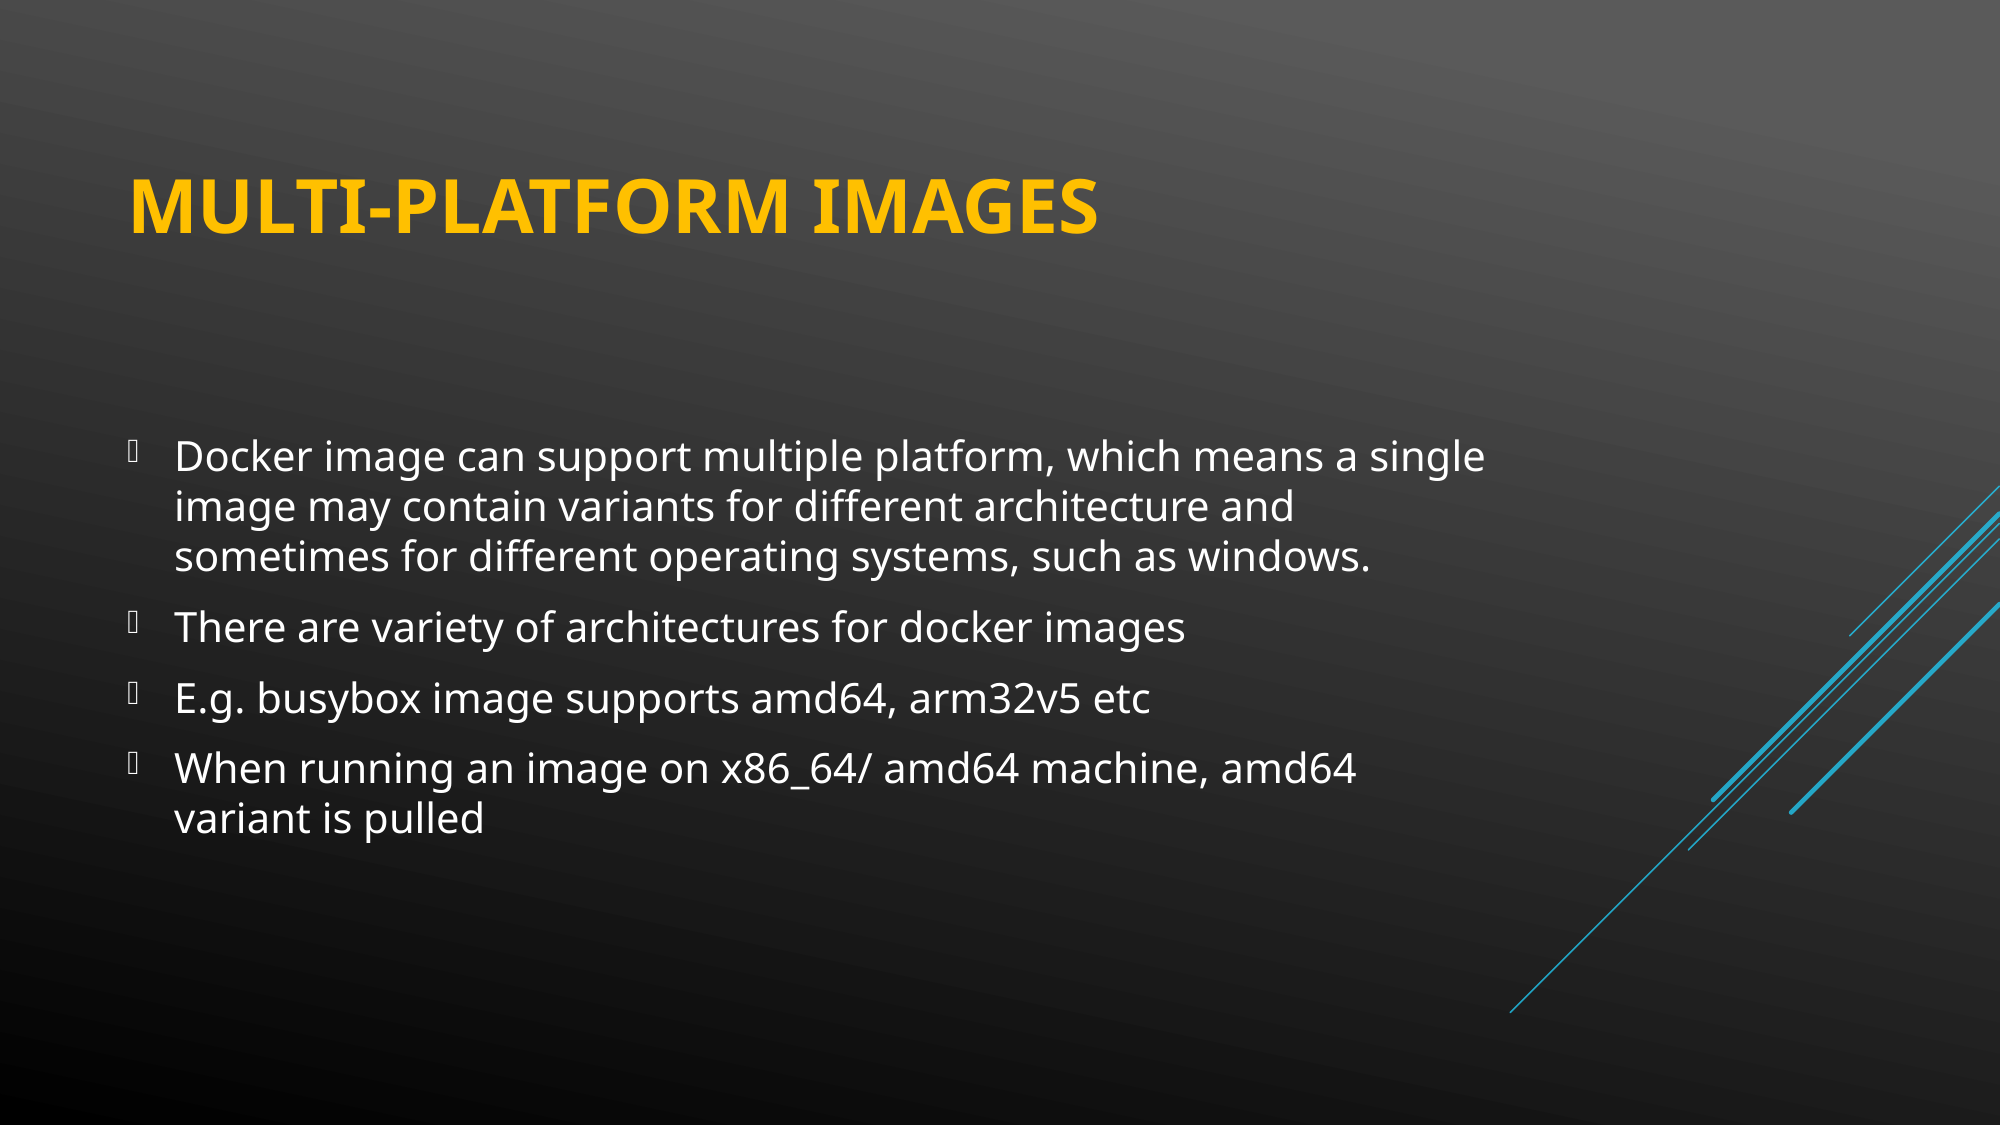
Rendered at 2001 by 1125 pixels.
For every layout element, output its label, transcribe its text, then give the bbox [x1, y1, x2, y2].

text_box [1510, 485, 2000, 1013]
list Docker image can support multiple platform, which means a single image may contain variants for different architecture and sometimes for different operating systems, such as windows. There are variety of architectures for docker images E.g. busybox image supports amd64, arm32v5 etc When running an image on x86_64/ amd64 machine, amd64 variant is pulled [112, 339, 1513, 933]
text_box [0, 0, 2000, 1125]
title Multi-Platform Images [112, 79, 1513, 327]
